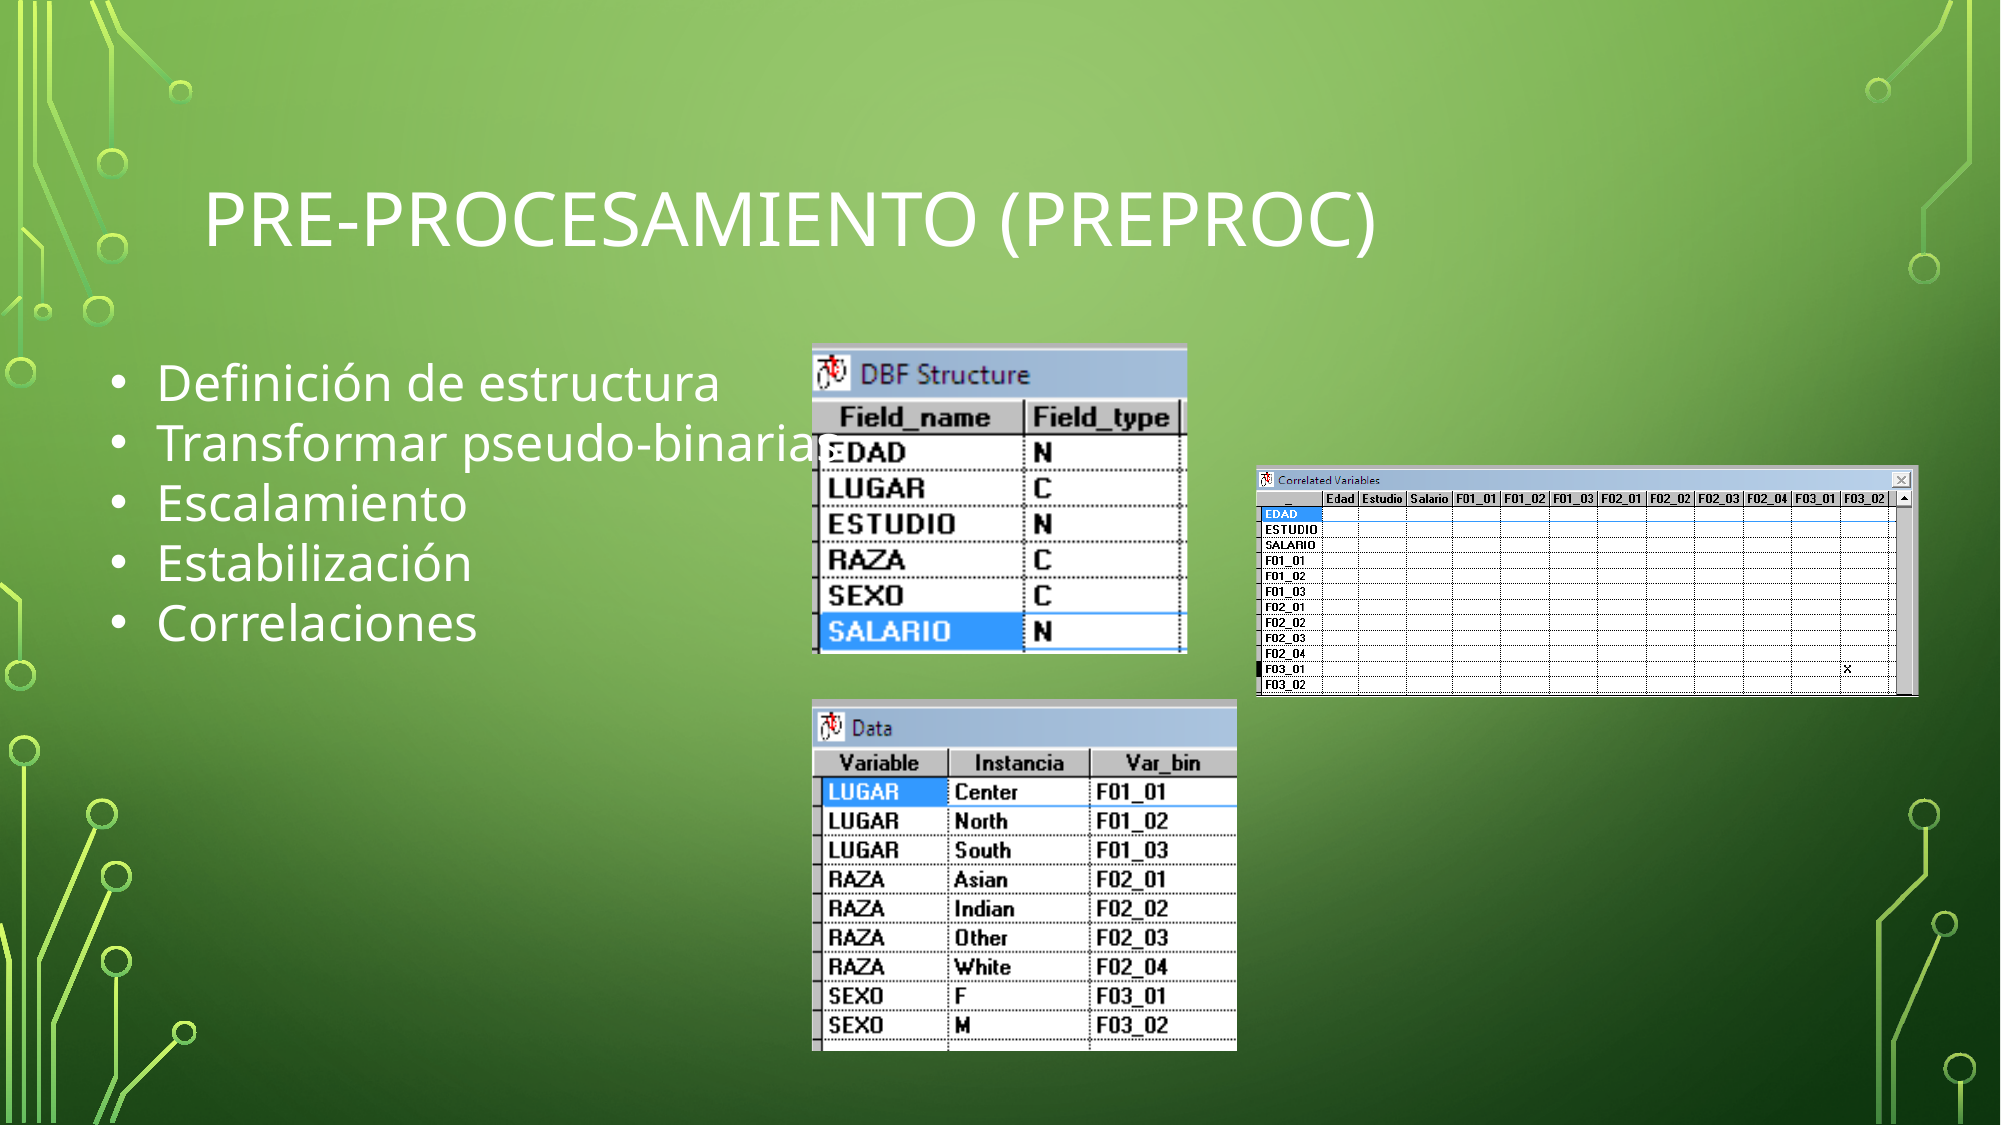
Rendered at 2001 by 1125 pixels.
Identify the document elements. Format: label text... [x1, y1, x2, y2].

picture [811, 699, 1238, 1051]
title Pre-procesamiento (Preproc) [187, 101, 1813, 344]
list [1256, 464, 1919, 698]
text_box Definición de estructura Transformar pseudo-binarias Escalamiento Estabilización Correlaciones [95, 343, 856, 659]
picture [811, 343, 1188, 655]
